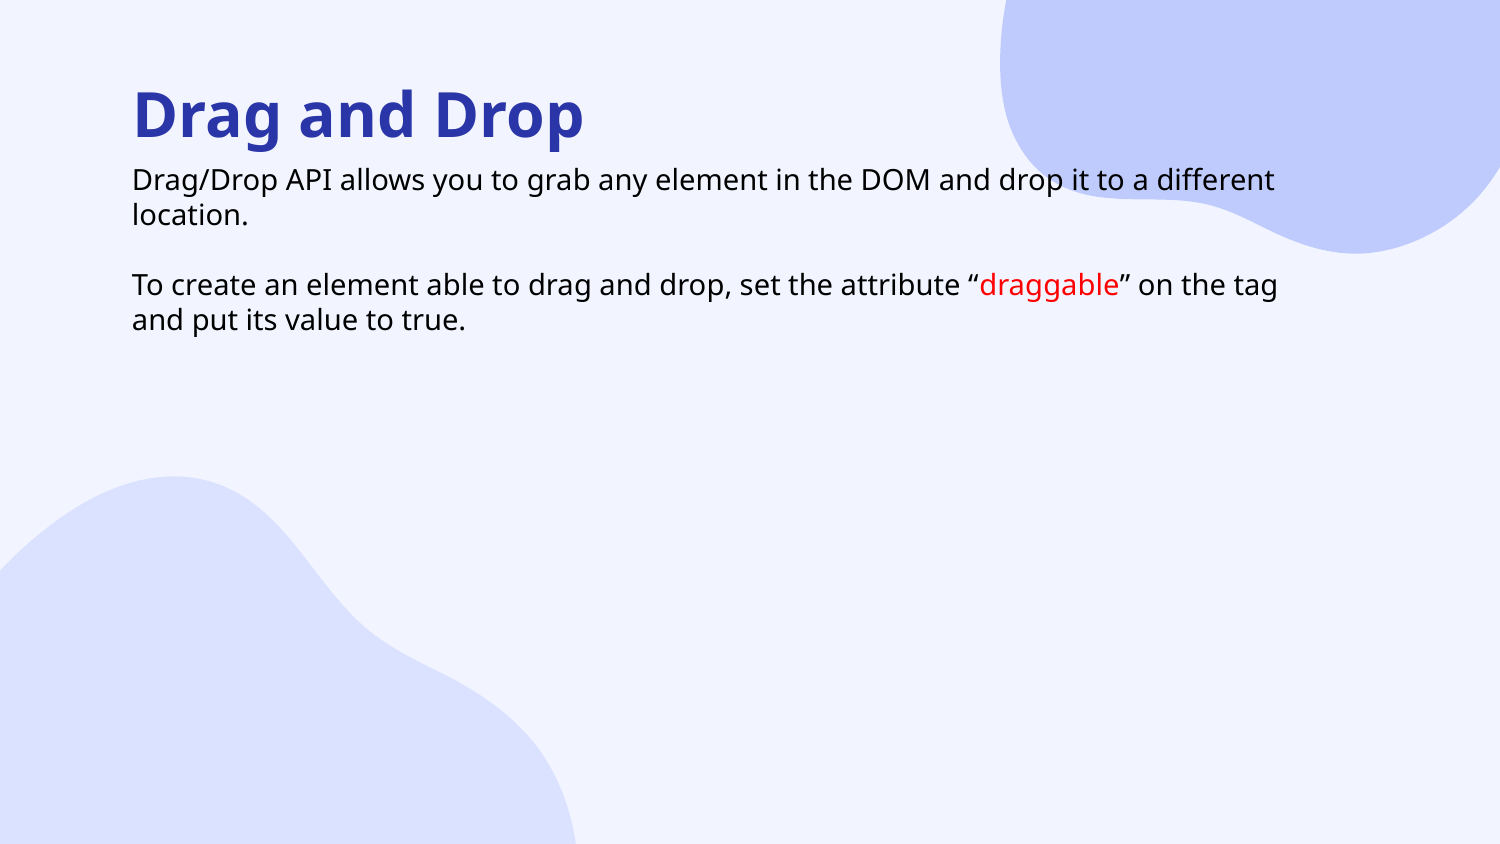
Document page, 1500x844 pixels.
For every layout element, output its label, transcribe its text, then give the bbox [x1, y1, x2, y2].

text_box Drag/Drop API allows you to grab any element in the DOM and drop it to a different location. To create an element able to drag and drop, set the attribute “draggable” on the tag and put its value to true. [117, 153, 1335, 344]
title Drag and Drop [117, 75, 1383, 170]
